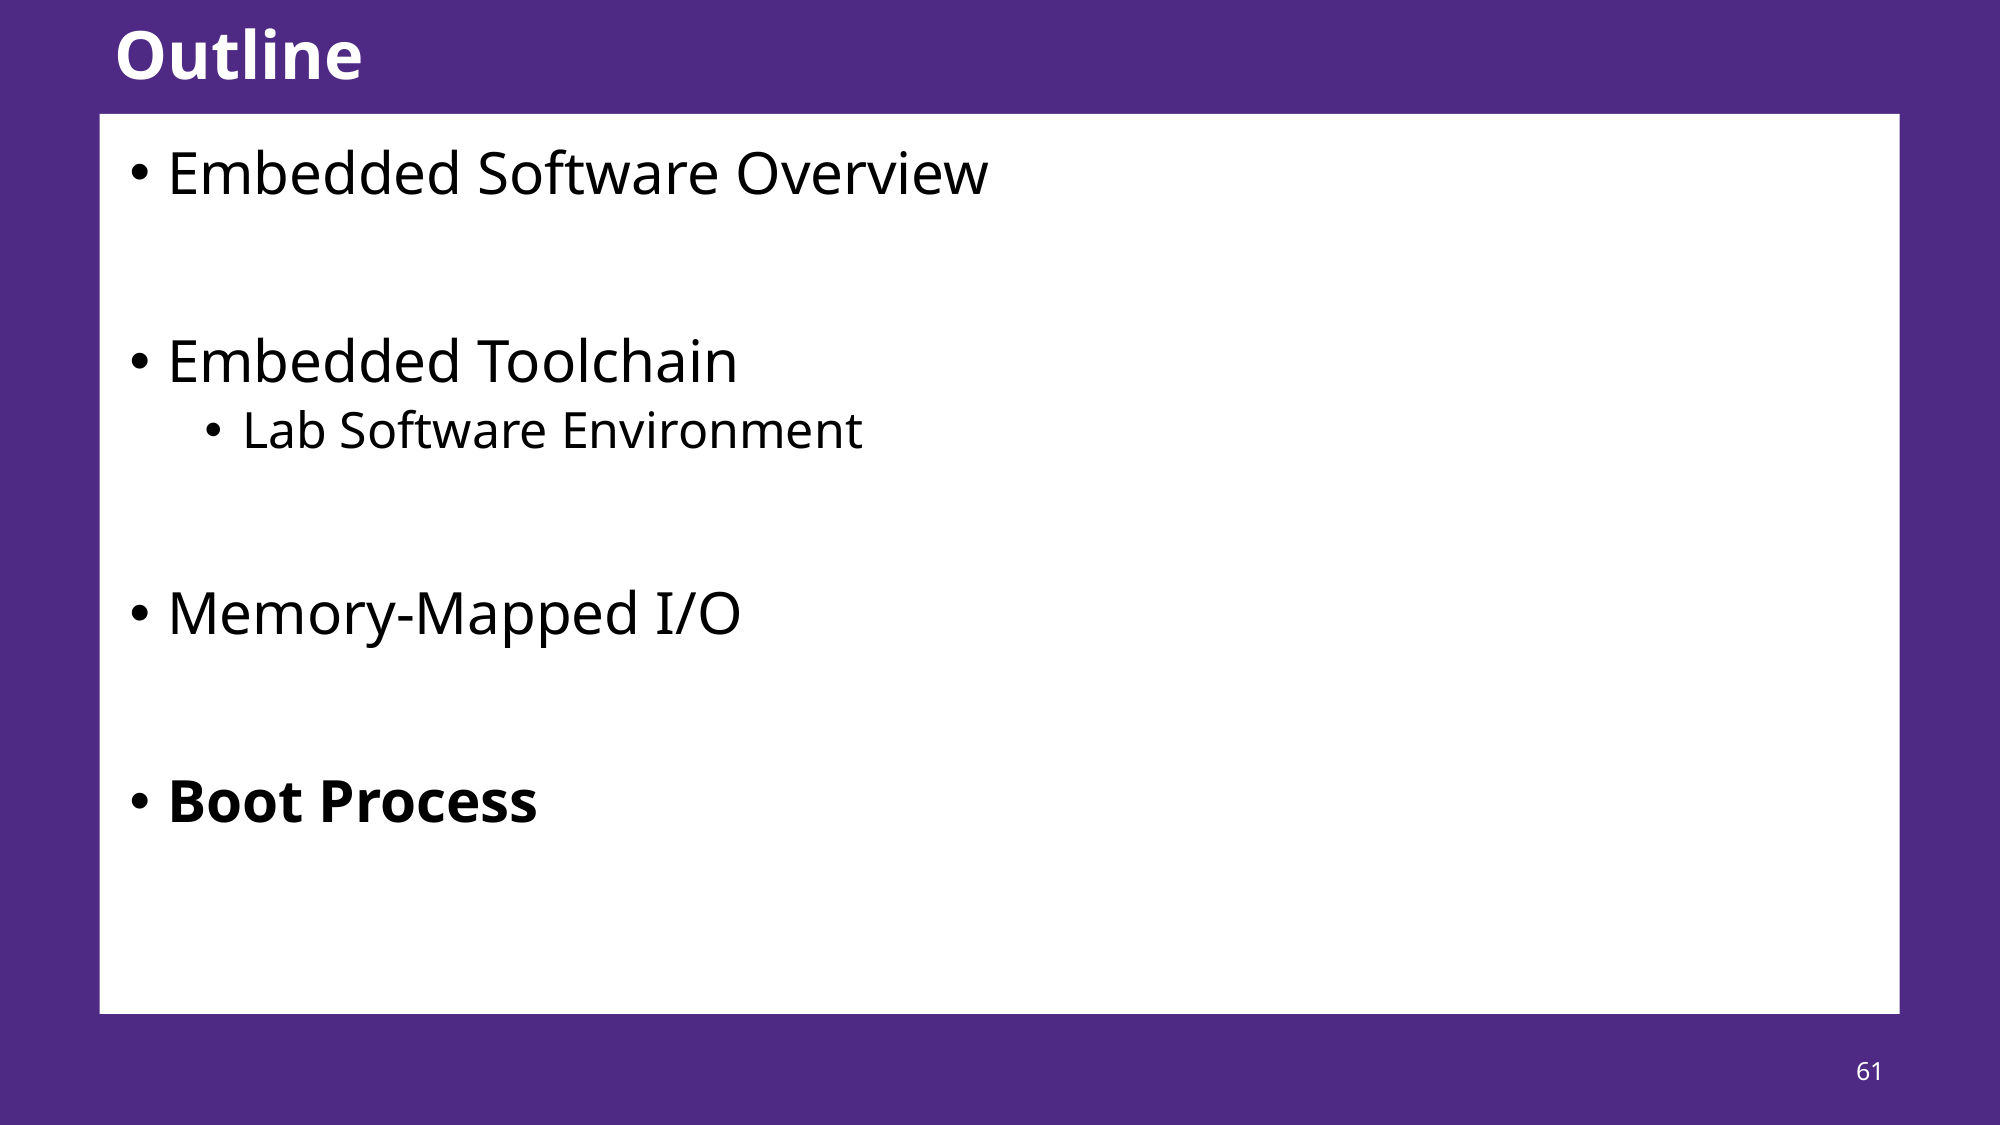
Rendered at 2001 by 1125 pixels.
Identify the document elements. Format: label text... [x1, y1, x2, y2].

title Outline [99, 1, 1900, 114]
list Embedded Software Overview Embedded Toolchain Lab Software Environment Memory-Mapped I/O Boot Process [99, 114, 1900, 1014]
slide_number 61 [1749, 1042, 1900, 1103]
